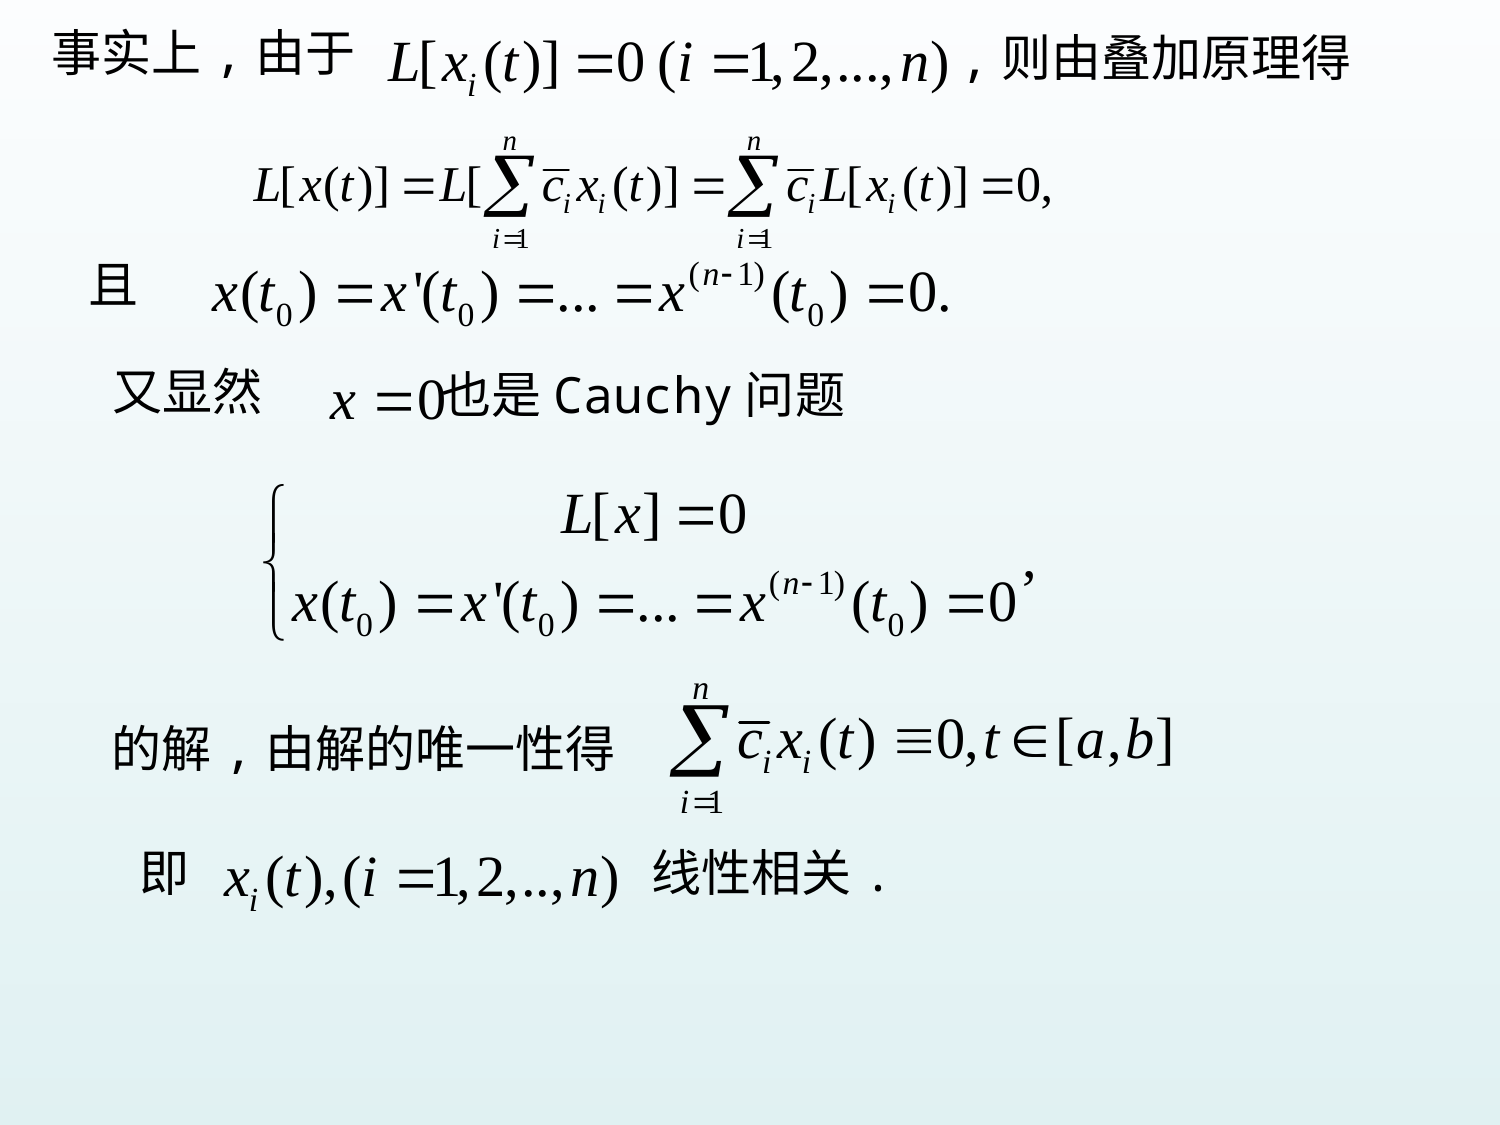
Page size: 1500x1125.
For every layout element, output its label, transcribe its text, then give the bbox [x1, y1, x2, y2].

text_box 也是Cauchy问题 [426, 356, 860, 432]
text_box 又显然 [98, 353, 278, 428]
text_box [206, 255, 953, 333]
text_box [256, 479, 1040, 647]
text_box 线性相关. [636, 834, 909, 909]
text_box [667, 668, 1176, 819]
text_box 即 [124, 834, 205, 909]
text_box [218, 846, 623, 917]
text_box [248, 123, 1057, 254]
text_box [324, 373, 448, 426]
text_box 事实上,由于 [37, 13, 371, 89]
text_box ,则由叠加原理得 [944, 18, 1366, 94]
text_box 的解,由解的唯一性得 [96, 710, 631, 786]
text_box 且 [73, 246, 154, 322]
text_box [383, 30, 953, 102]
